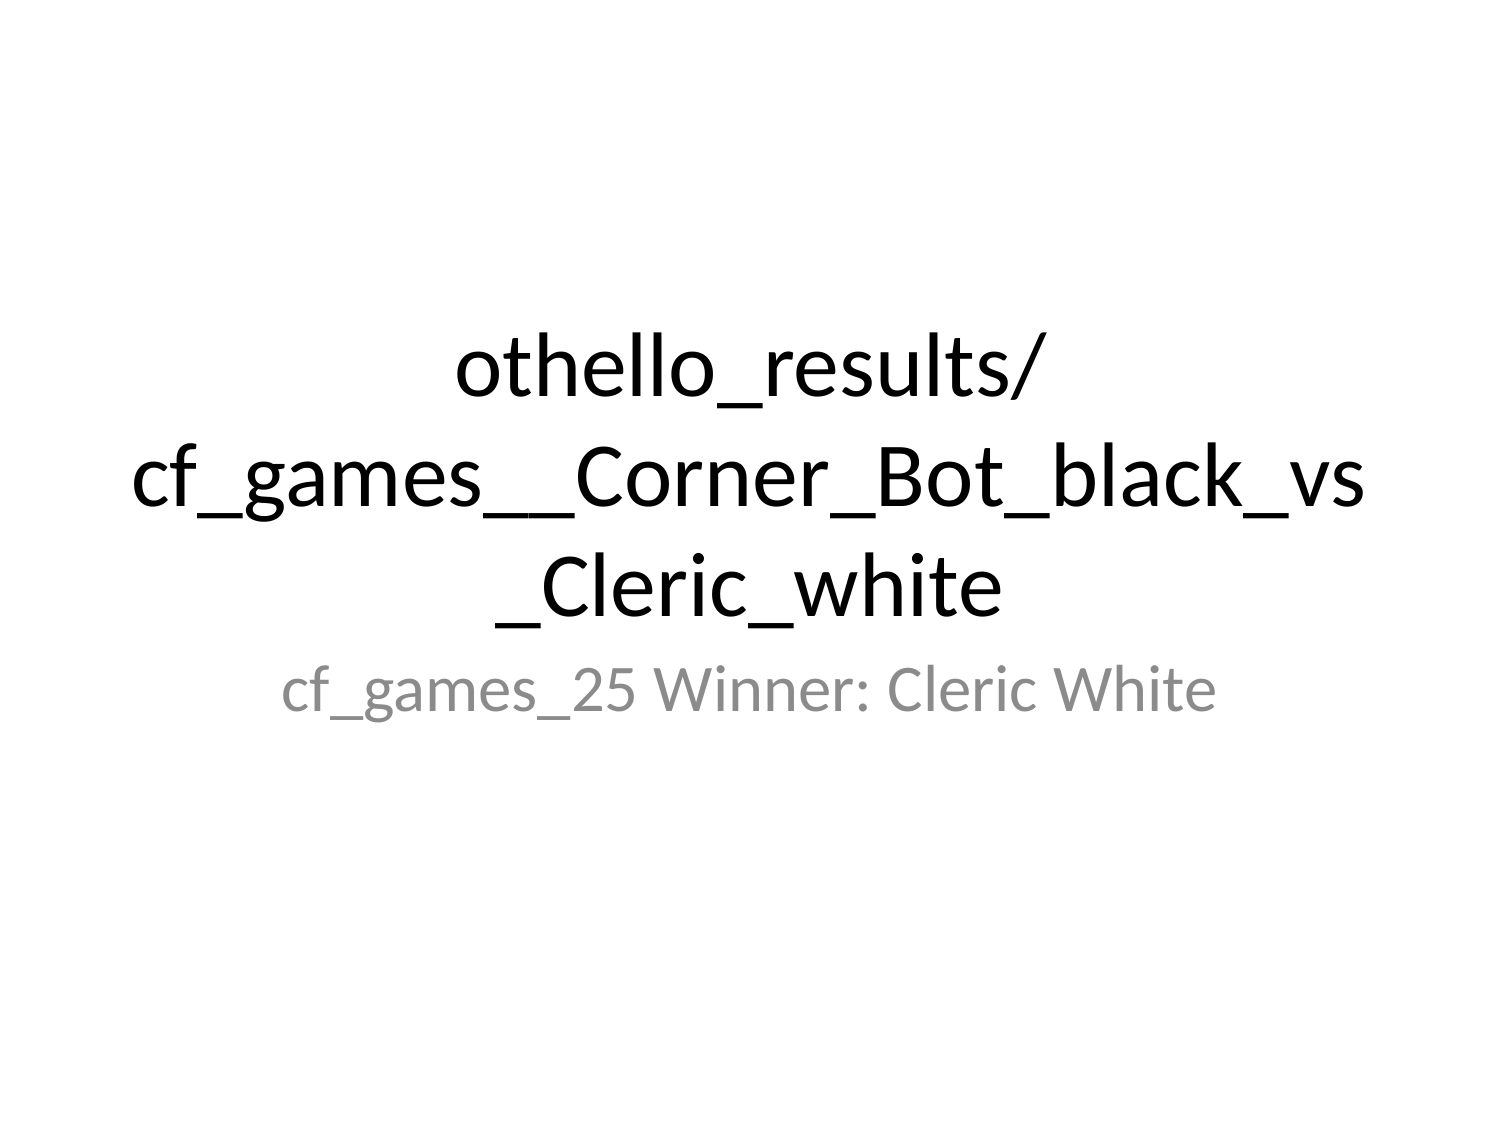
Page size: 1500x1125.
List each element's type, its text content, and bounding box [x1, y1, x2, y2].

title othello_results/cf_games__Corner_Bot_black_vs_Cleric_white [112, 349, 1388, 591]
subtitle cf_games_25 Winner: Cleric White [225, 637, 1275, 925]
